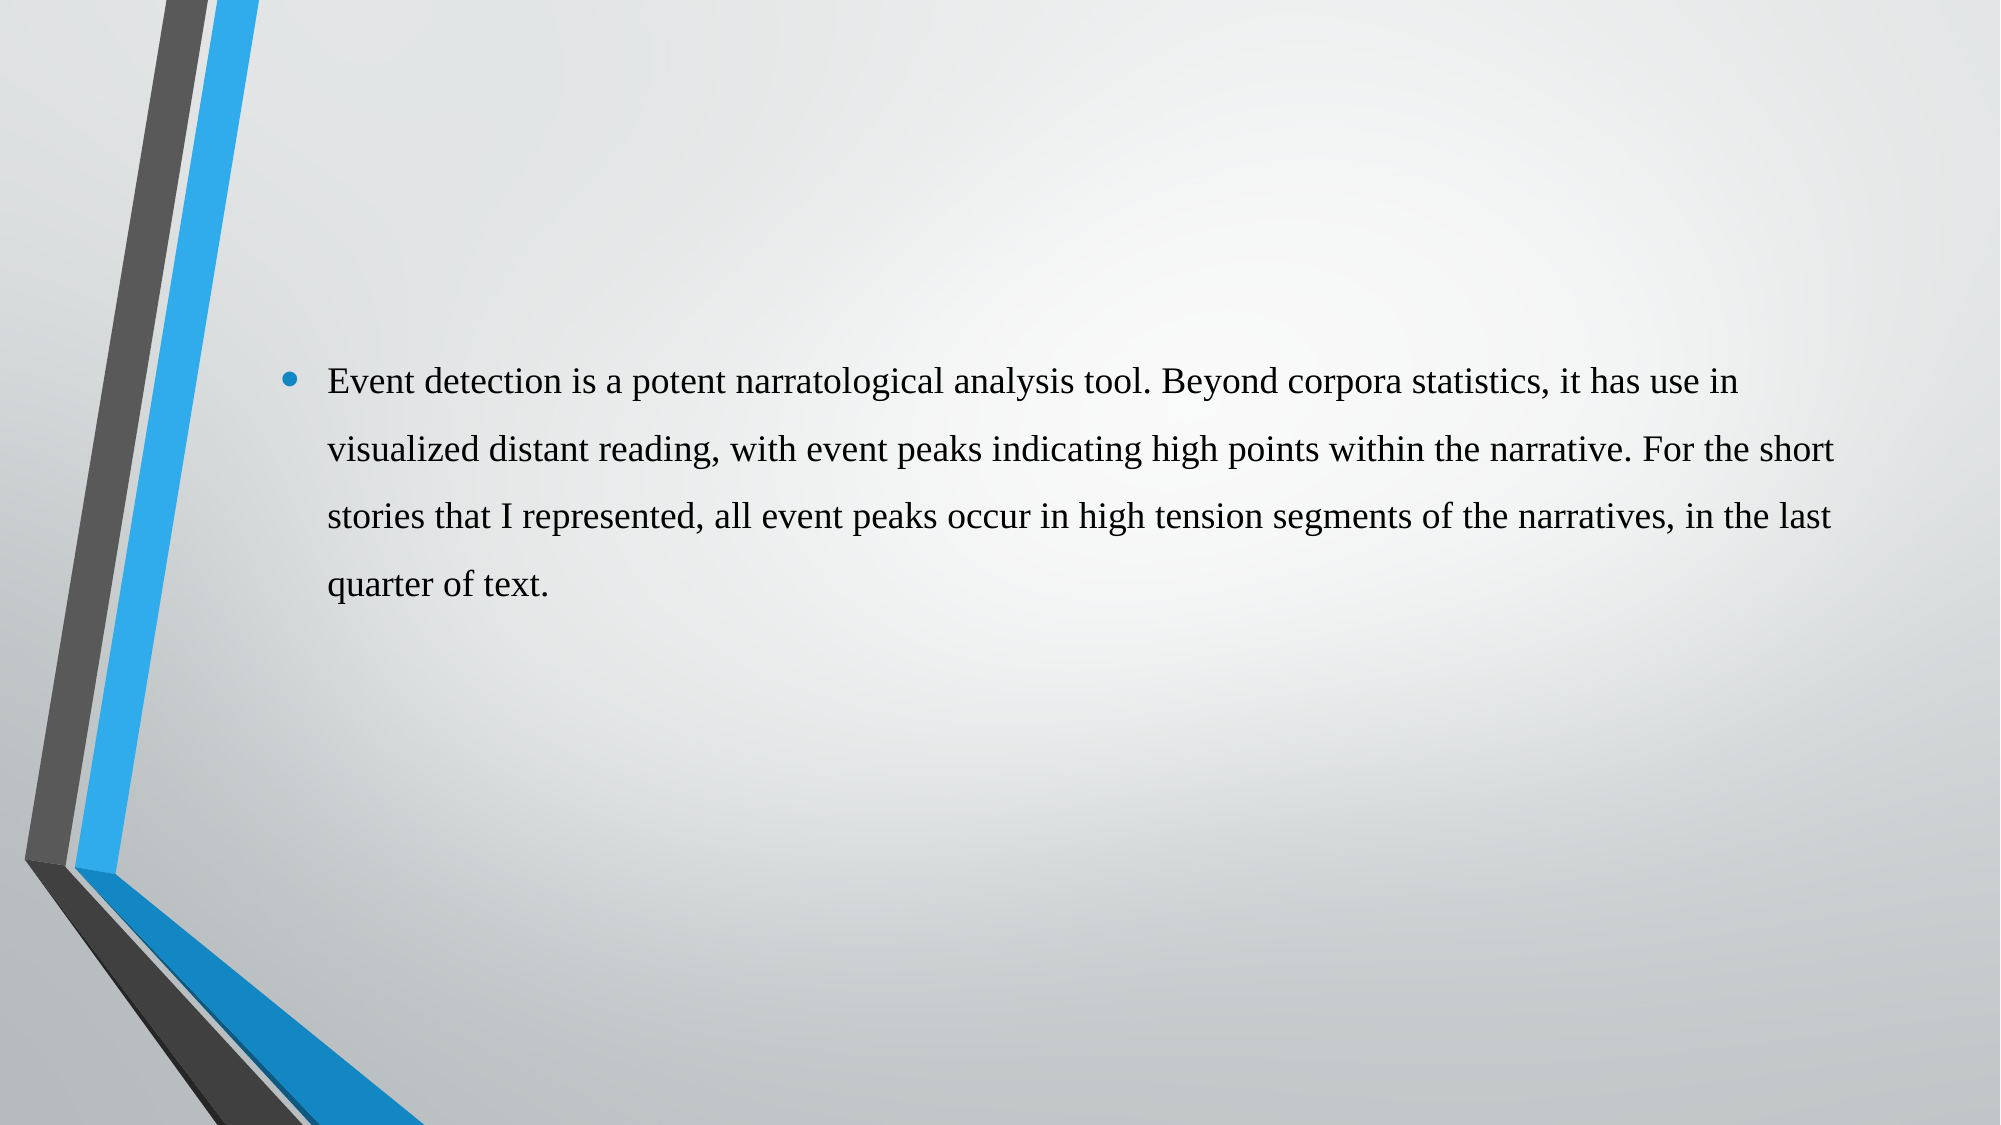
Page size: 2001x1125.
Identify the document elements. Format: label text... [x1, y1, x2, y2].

list Event detection is a potent narratological analysis tool. Beyond corpora statistics, it has use in visualized distant reading, with event peaks indicating high points within the narrative. For the short stories that I represented, all event peaks occur in high tension segments of the narratives, in the last quarter of text. [265, 253, 1909, 767]
